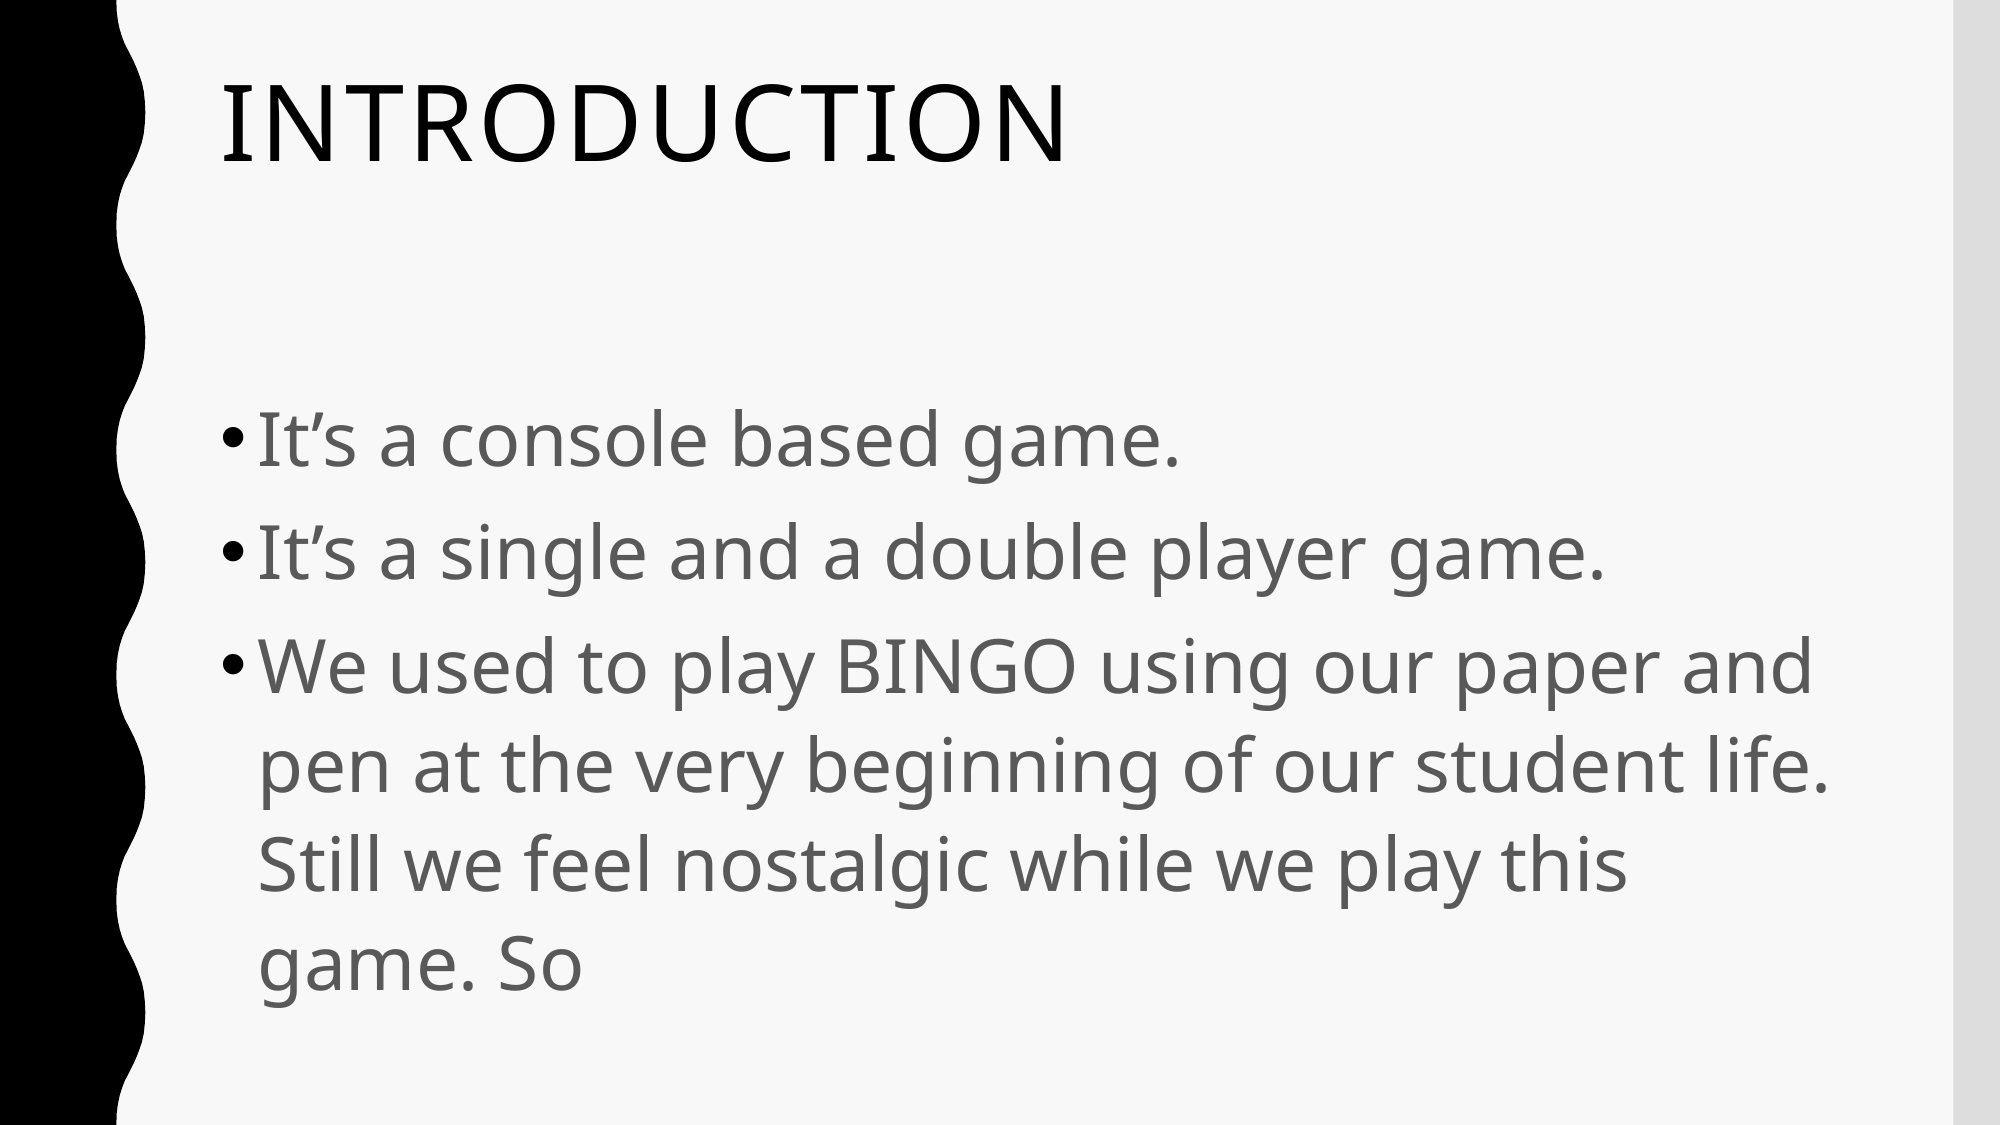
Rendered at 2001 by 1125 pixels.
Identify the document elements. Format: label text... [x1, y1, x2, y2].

title introduction [205, 62, 1875, 308]
list It’s a console based game. It’s a single and a double player game. We used to play BINGO using our paper and pen at the very beginning of our student life. Still we feel nostalgic while we play this game. So [205, 375, 1875, 965]
